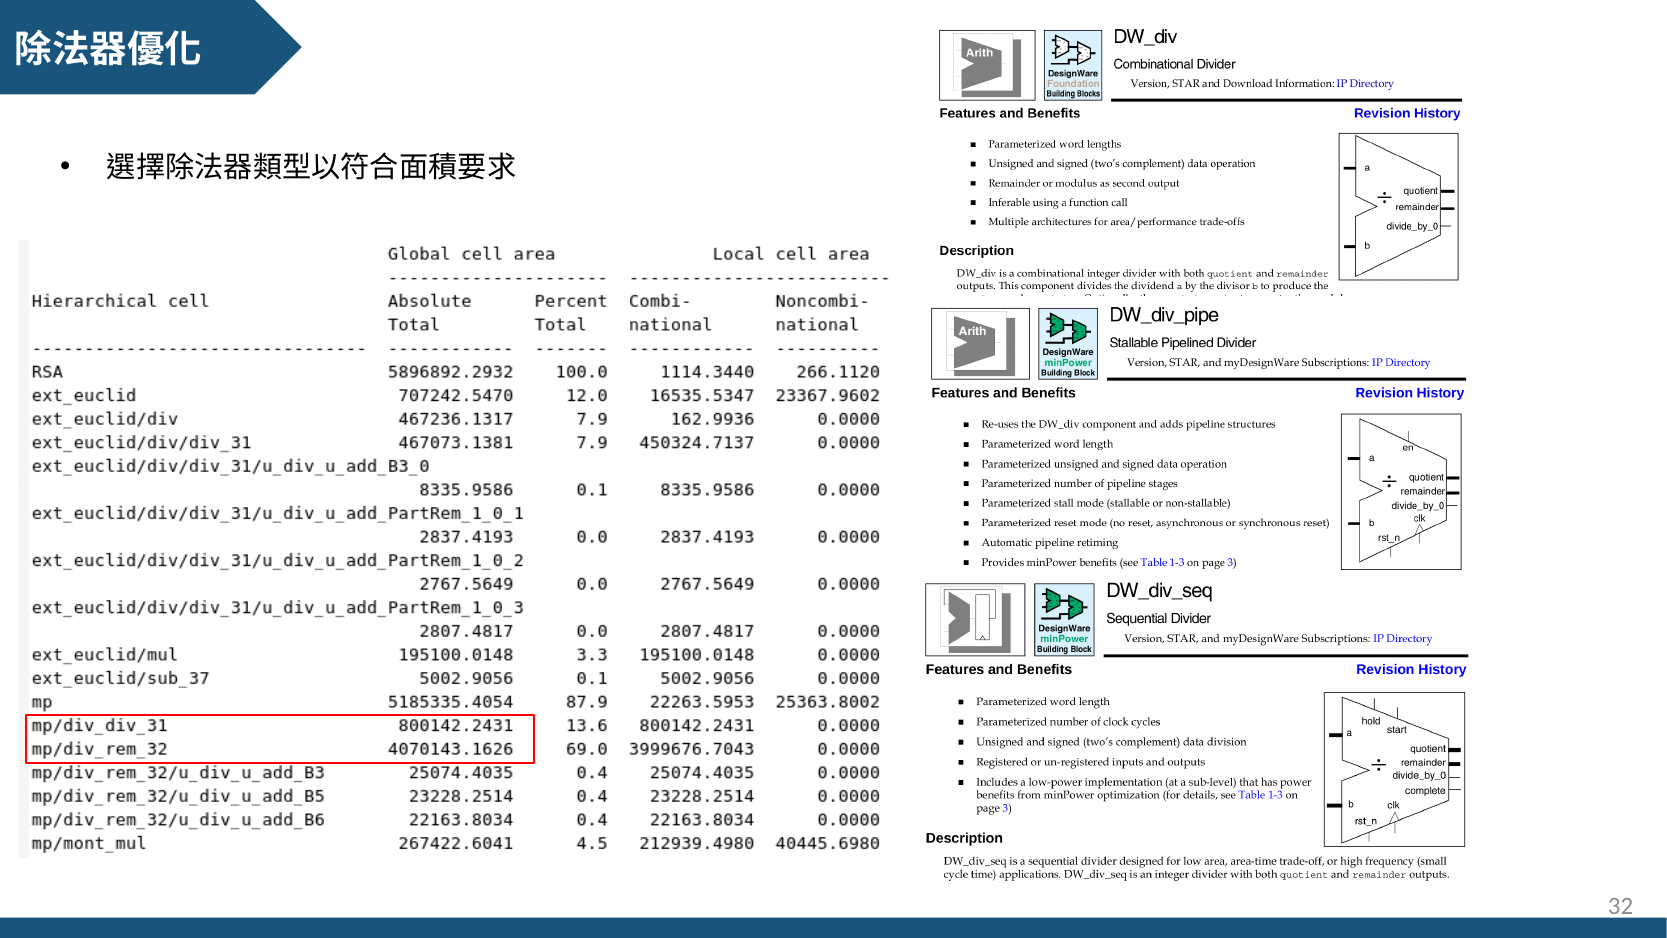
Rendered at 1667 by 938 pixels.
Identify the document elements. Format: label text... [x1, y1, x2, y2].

text_box 除法器優化 [0, 0, 304, 97]
slide_number 31 [1259, 879, 1649, 930]
picture [18, 240, 893, 858]
picture [918, 0, 1472, 889]
text_box 選擇除法器類型以符合面積要求 [45, 105, 916, 191]
text_box [0, 915, 1667, 938]
